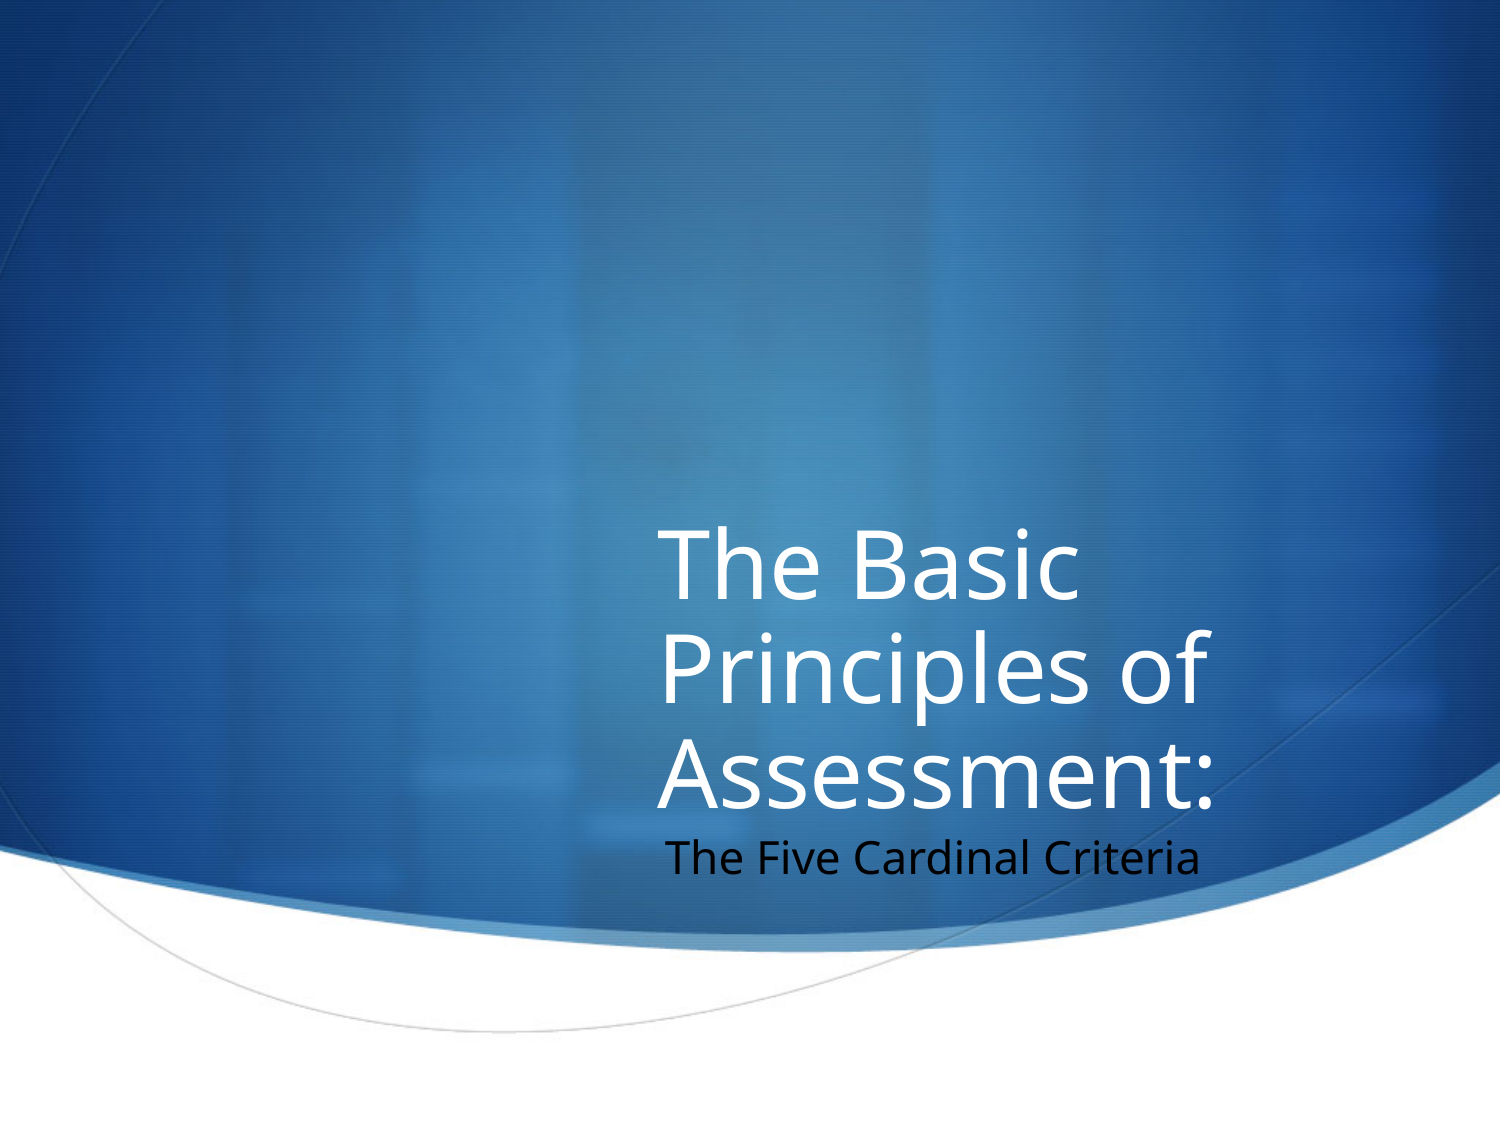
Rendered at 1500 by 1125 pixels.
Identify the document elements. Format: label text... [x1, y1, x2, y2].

picture [0, 0, 1500, 1125]
subtitle The Five Cardinal Criteria [649, 829, 1425, 1020]
title The Basic Principles of Assessment: [649, 628, 1425, 828]
